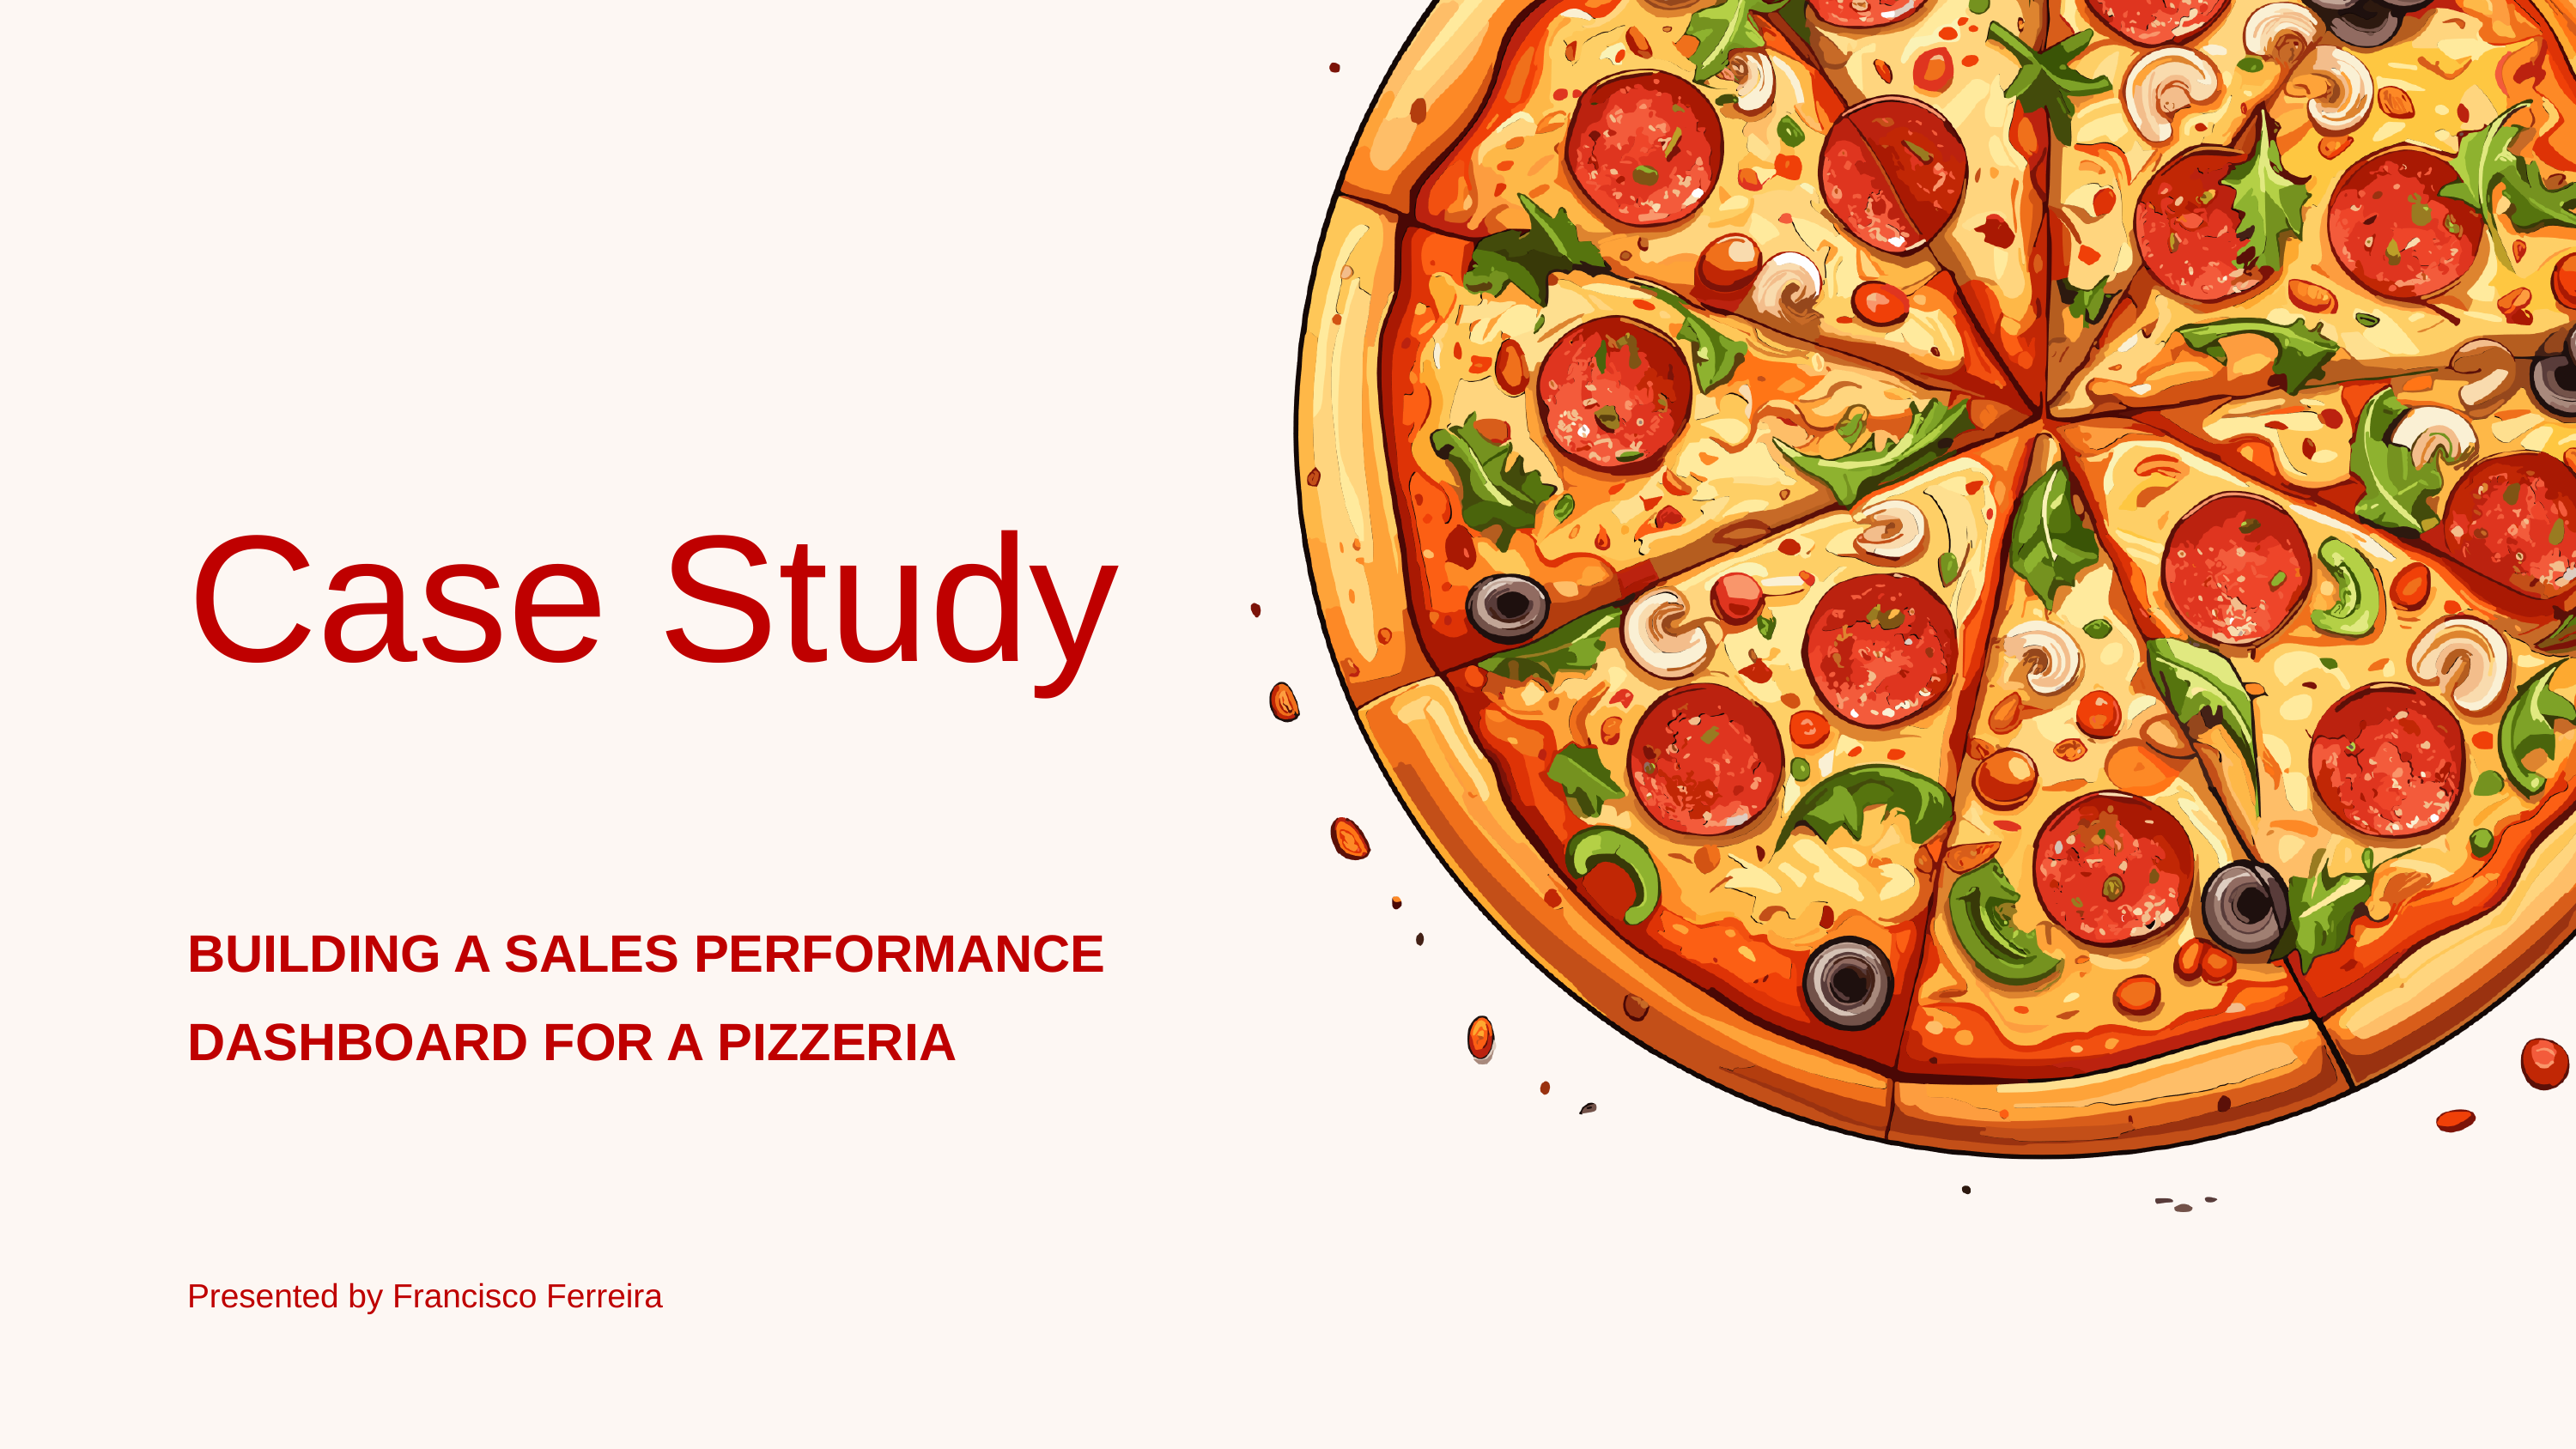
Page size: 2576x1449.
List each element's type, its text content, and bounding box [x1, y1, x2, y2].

text_box BUILDING A SALES PERFORMANCE DASHBOARD FOR A PIZZERIA [187, 894, 1346, 1071]
text_box Case Study [187, 454, 1346, 698]
text_box [1250, 0, 2576, 1212]
text_box Presented by Francisco Ferreira [187, 1258, 809, 1314]
